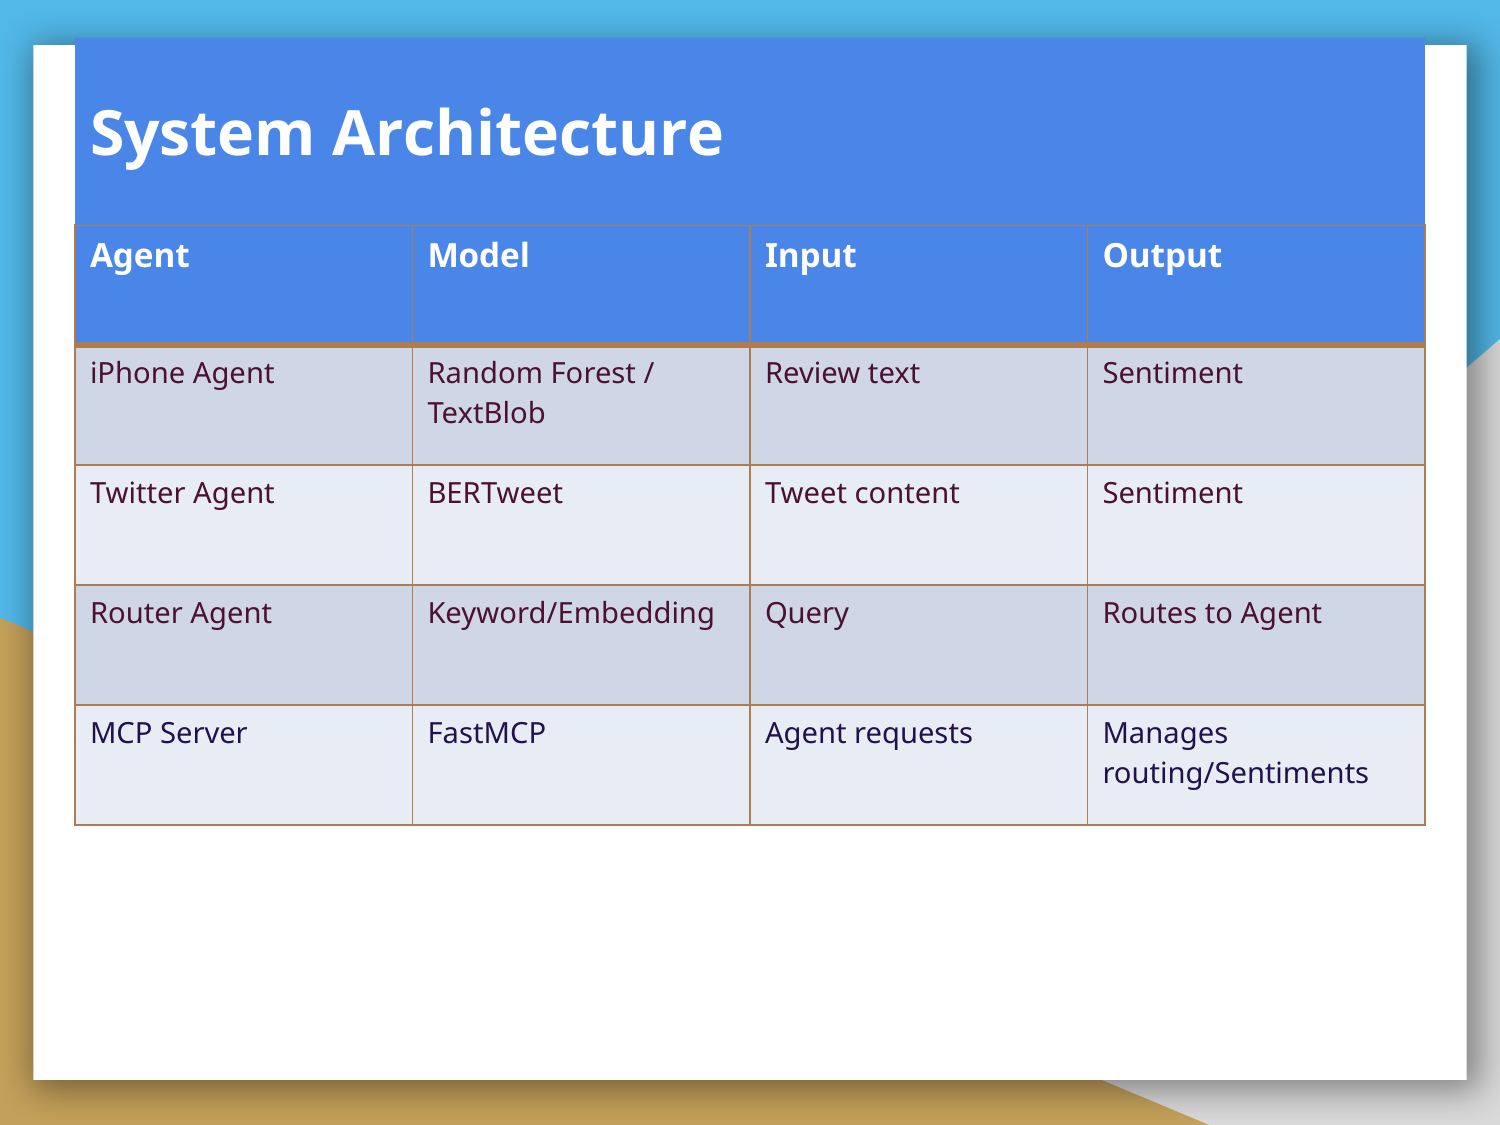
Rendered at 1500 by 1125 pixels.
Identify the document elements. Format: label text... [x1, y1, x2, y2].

table_cell Review text [751, 348, 1087, 464]
table_cell iPhone Agent [76, 348, 412, 464]
table_header Agent [76, 226, 412, 342]
table_header Input [751, 226, 1087, 342]
table_cell MCP Server [76, 706, 412, 824]
picture [0, 0, 1500, 631]
table_cell Query [751, 586, 1087, 704]
table_cell Keyword/Embedding [413, 586, 749, 704]
table_cell Agent requests [751, 706, 1087, 824]
table_cell Routes to Agent [1088, 586, 1424, 704]
table_cell Sentiment [1088, 348, 1424, 464]
table_cell BERTweet [413, 466, 749, 584]
table_cell Tweet content [751, 466, 1087, 584]
table_header Output [1088, 226, 1424, 342]
table_header Model [413, 226, 749, 342]
table_cell Sentiment [1088, 466, 1424, 584]
table_cell FastMCP [413, 706, 749, 824]
title System Architecture [75, 37, 1425, 225]
table_cell Twitter Agent [76, 466, 412, 584]
table_cell Router Agent [76, 586, 412, 704]
table_cell Manages routing/Sentiments [1088, 706, 1424, 824]
table_cell Random Forest / TextBlob [413, 348, 749, 464]
